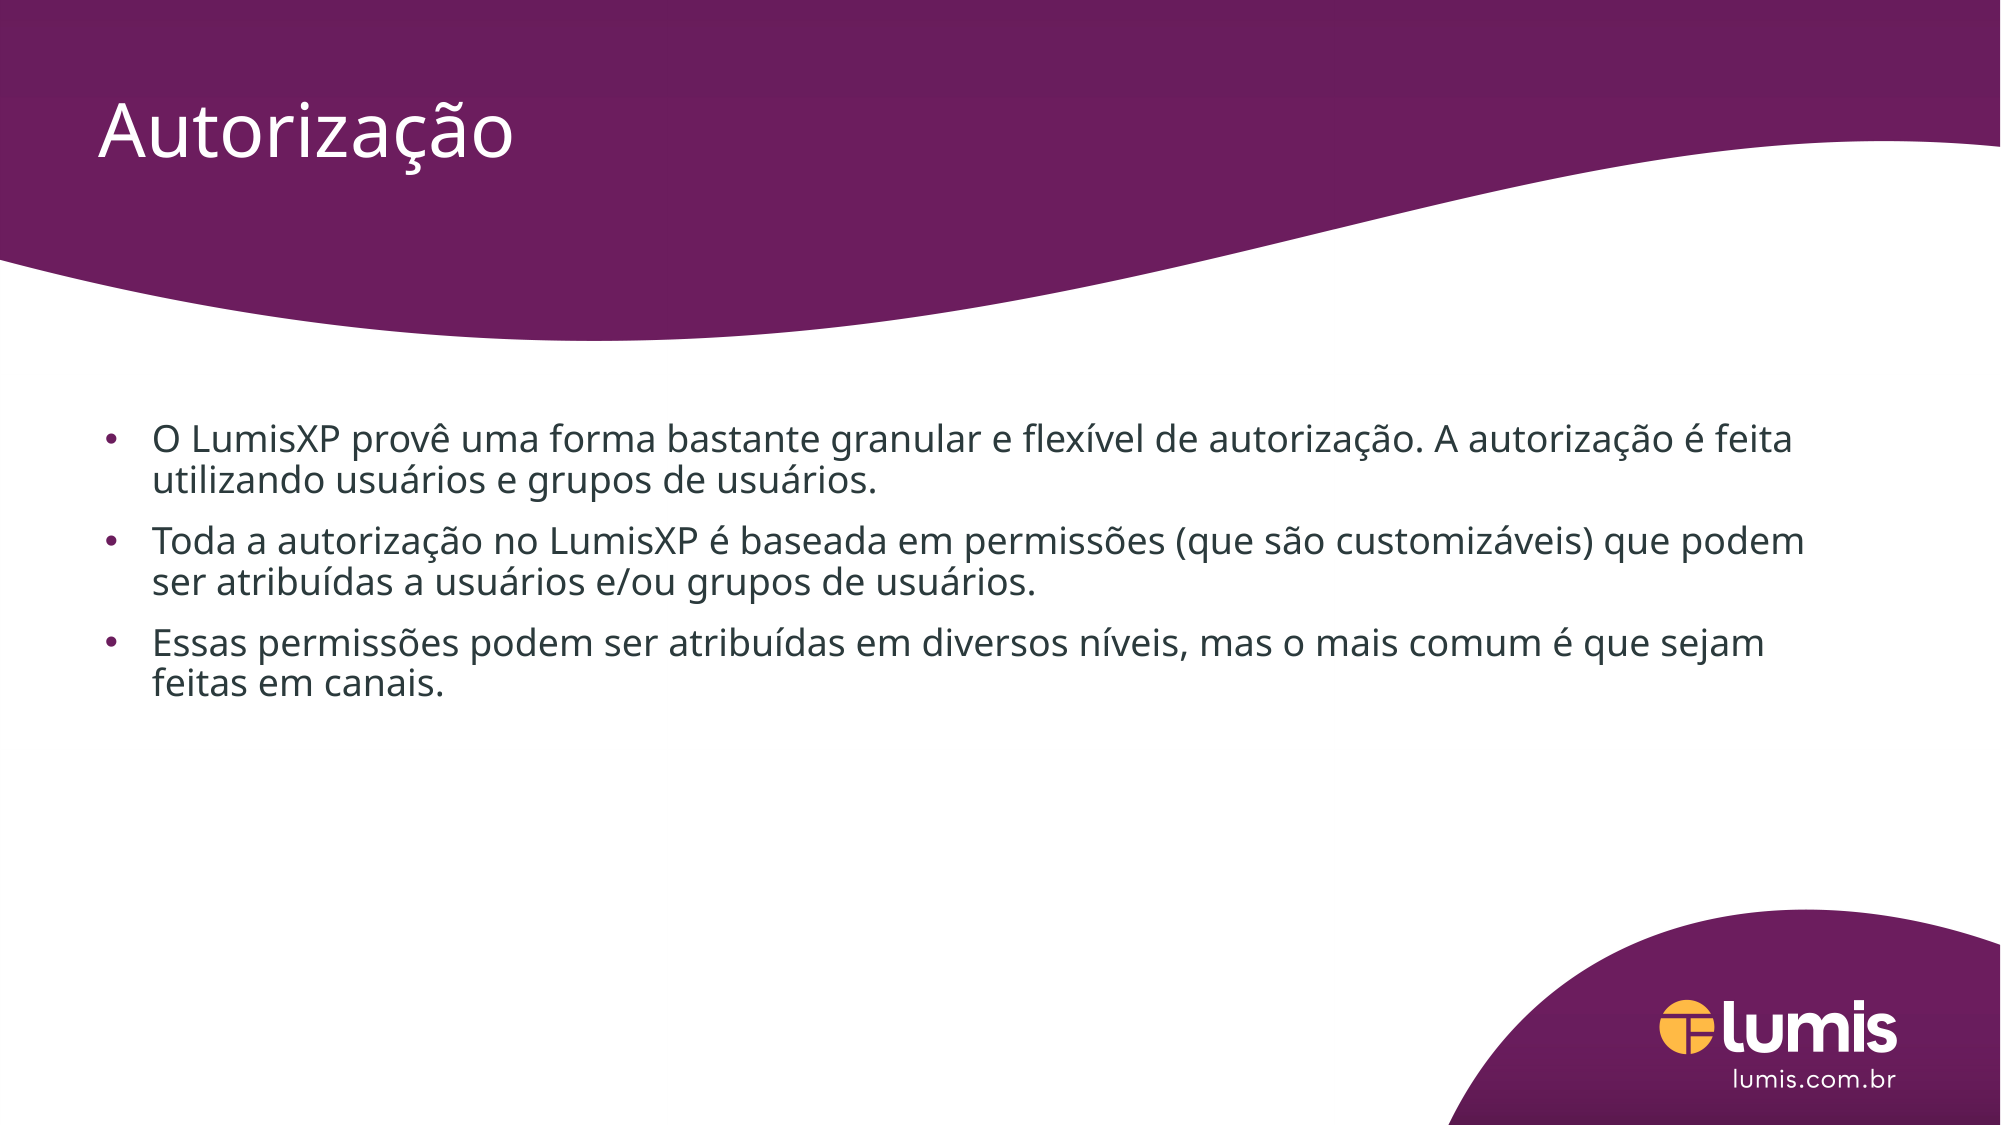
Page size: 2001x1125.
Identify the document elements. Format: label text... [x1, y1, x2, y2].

list O LumisXP provê uma forma bastante granular e flexível de autorização. A autorização é feita utilizando usuários e grupos de usuários. Toda a autorização no LumisXP é baseada em permissões (que são customizáveis) que podem ser atribuídas a usuários e/ou grupos de usuários. Essas permissões podem ser atribuídas em diversos níveis, mas o mais comum é que sejam feitas em canais. [90, 413, 1886, 871]
picture [0, 0, 2001, 1125]
title Autorização [83, 84, 1809, 303]
